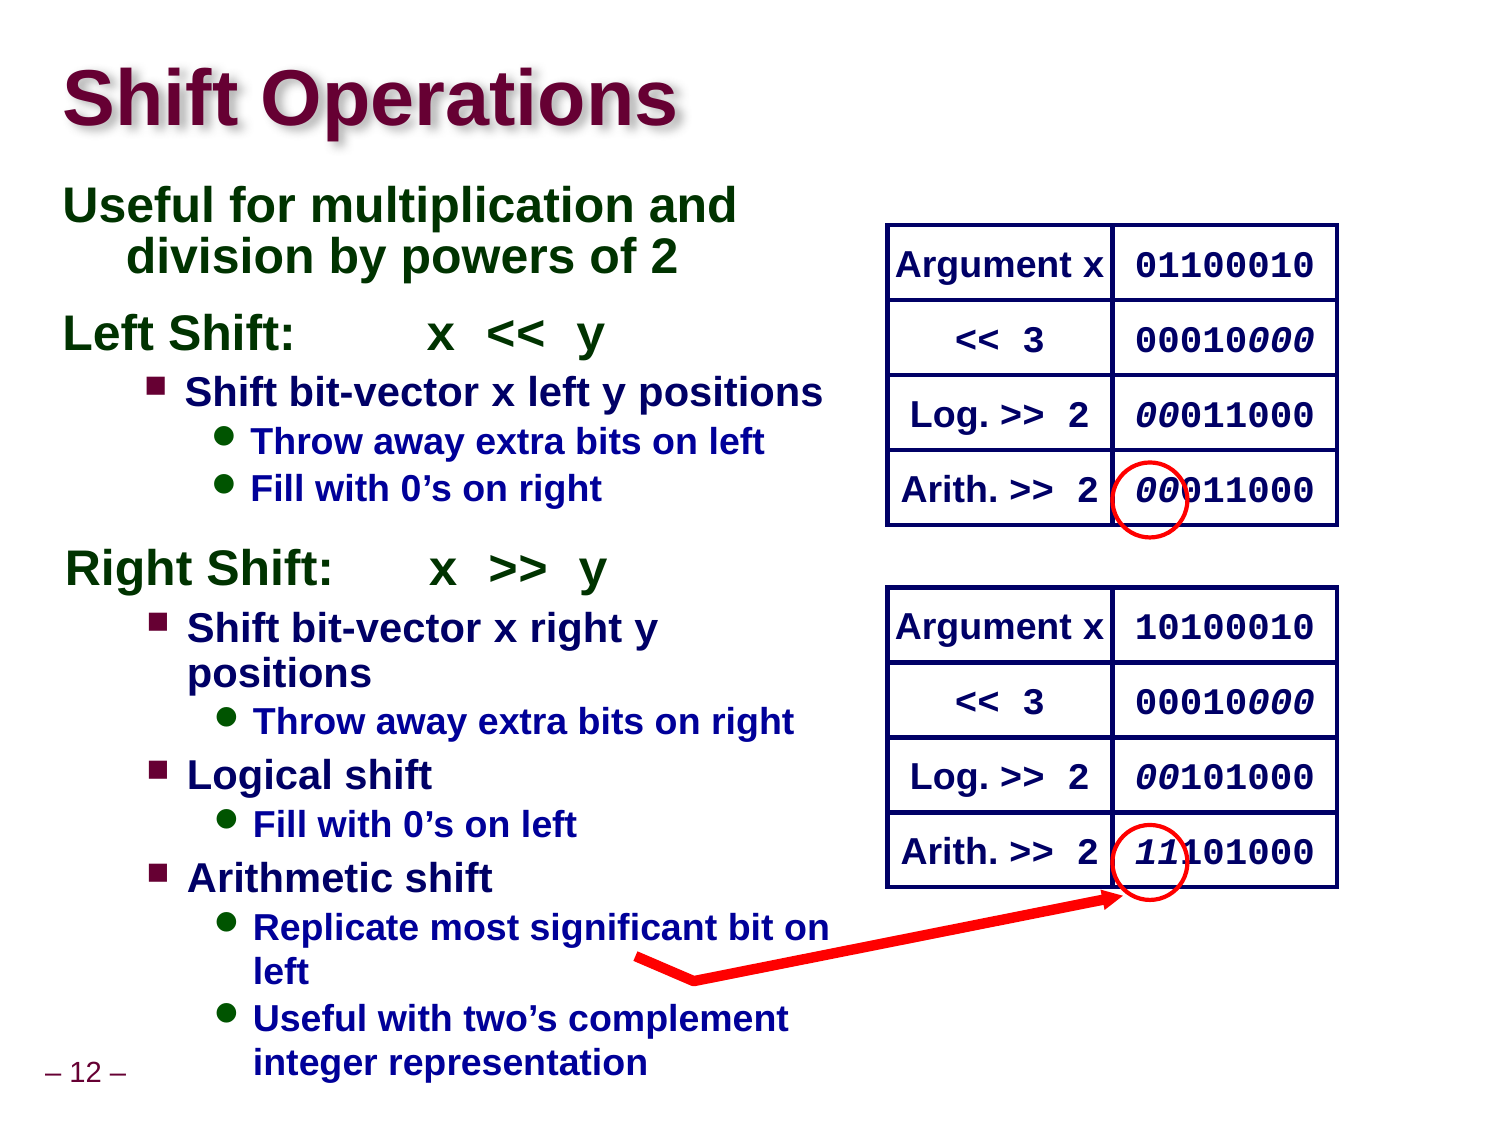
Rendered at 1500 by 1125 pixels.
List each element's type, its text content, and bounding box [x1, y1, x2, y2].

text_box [1192, 745, 1338, 888]
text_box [887, 224, 1338, 374]
title Shift Operations [62, 52, 1056, 148]
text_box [635, 462, 1188, 982]
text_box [887, 374, 1338, 526]
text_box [1192, 587, 1338, 738]
list Useful for multiplication and division by powers of 2 Left Shift: x << y Shift bit-vector x left y positions Throw away extra bits on left Fill with 0’s on right [47, 174, 863, 413]
text_box Right Shift: x >> y Shift bit-vector x right y positions Throw away extra bits on right Logical shift Fill with 0’s on left Arithmetic shift Replicate most significant bit on left Useful with two’s complement integer representation [49, 537, 865, 1083]
